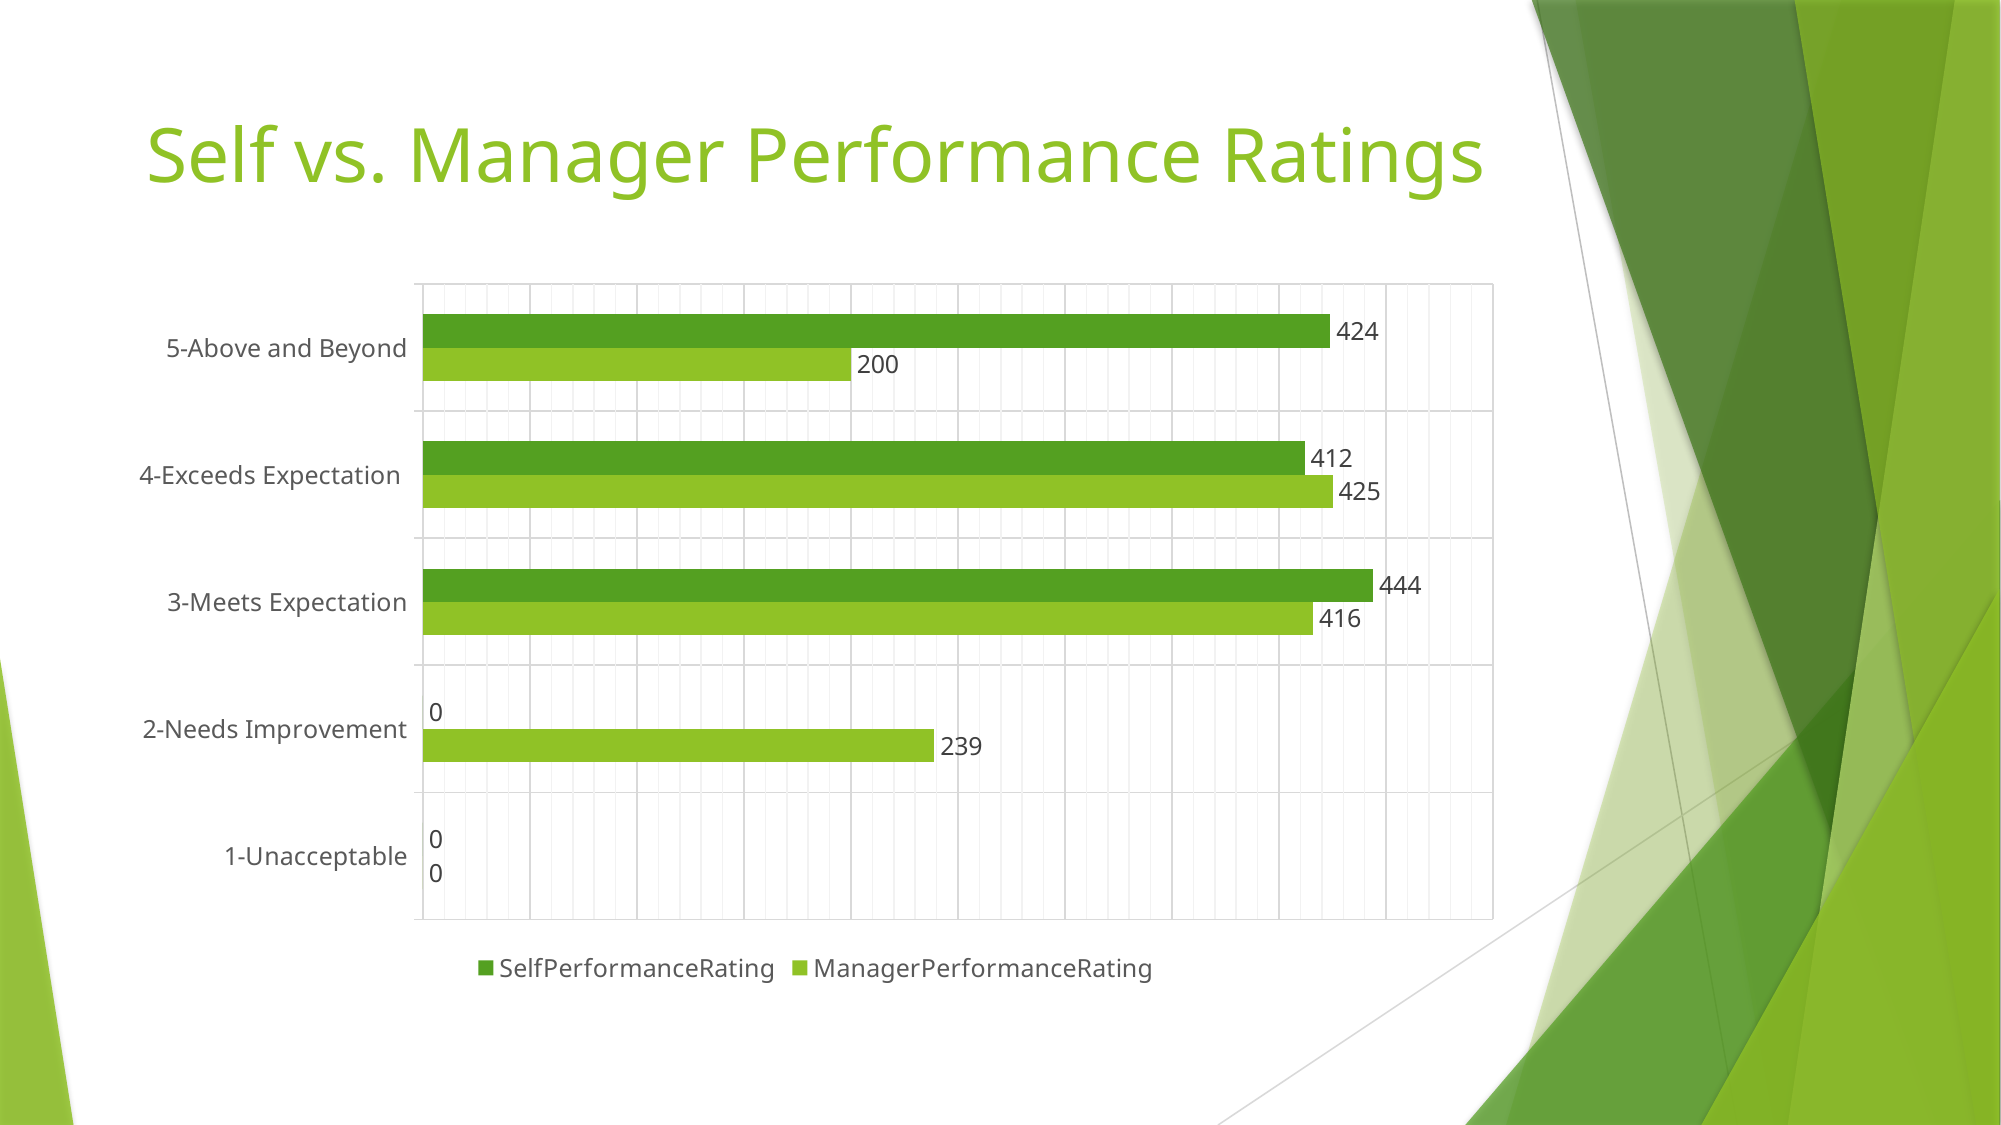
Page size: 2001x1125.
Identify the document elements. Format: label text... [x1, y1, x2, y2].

title Self vs. Manager Performance Ratings [111, 99, 1522, 230]
chart [110, 269, 1522, 992]
